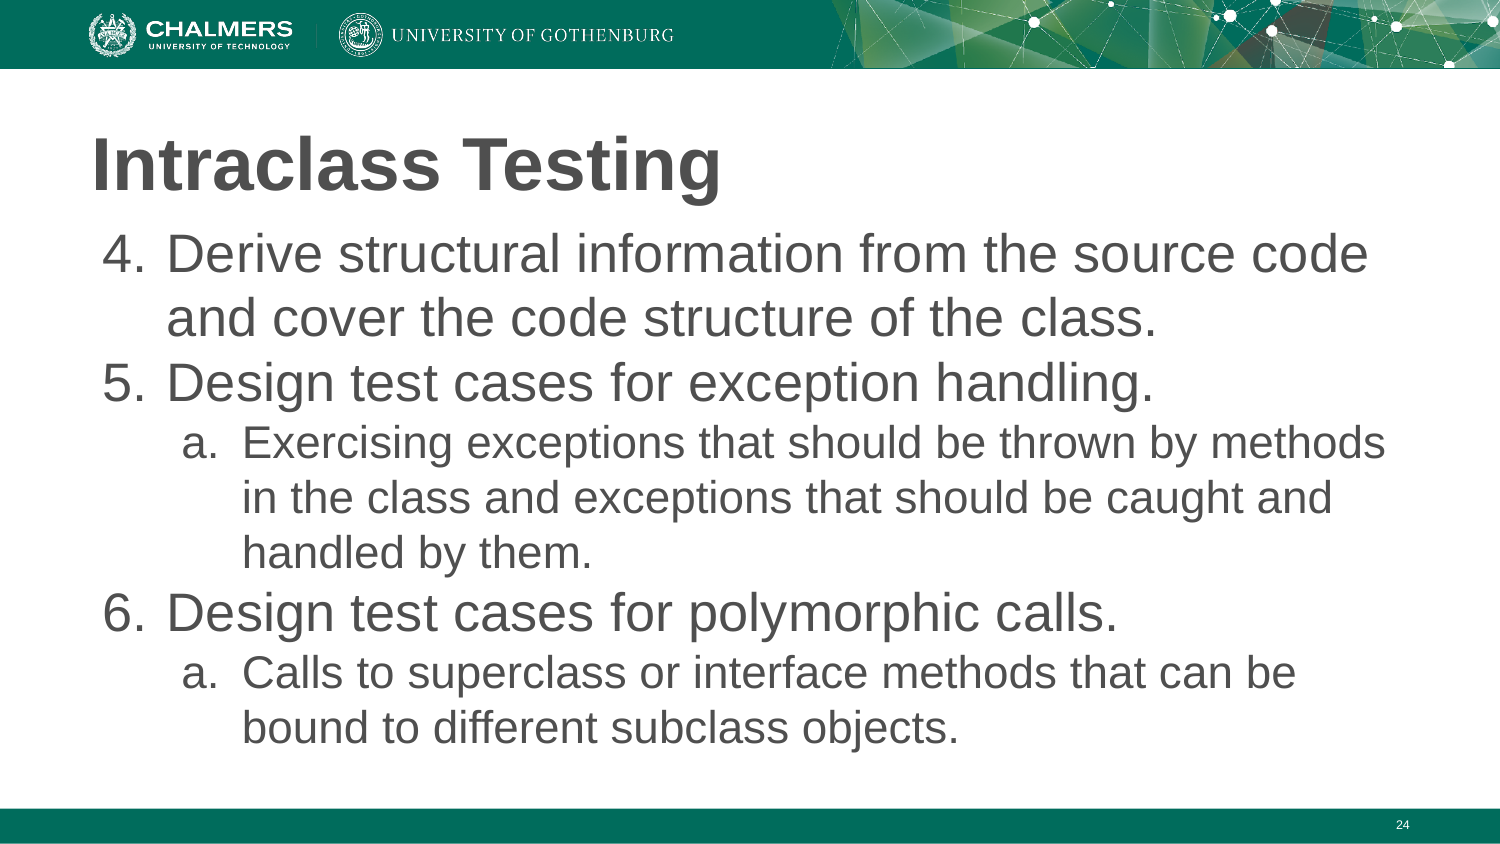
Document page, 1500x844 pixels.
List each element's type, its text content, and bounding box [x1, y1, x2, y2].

picture [64, 0, 696, 85]
slide_number ‹#› [1074, 809, 1425, 844]
list Derive structural information from the source code and cover the code structure of the class. Design test cases for exception handling. Exercising exceptions that should be thrown by methods in the class and exceptions that should be caught and handled by them. Design test cases for polymorphic calls. Calls to superclass or interface methods that can be bound to different subclass objects. [76, 210, 1425, 782]
title Intraclass Testing [76, 100, 1425, 210]
picture [759, 0, 1500, 68]
